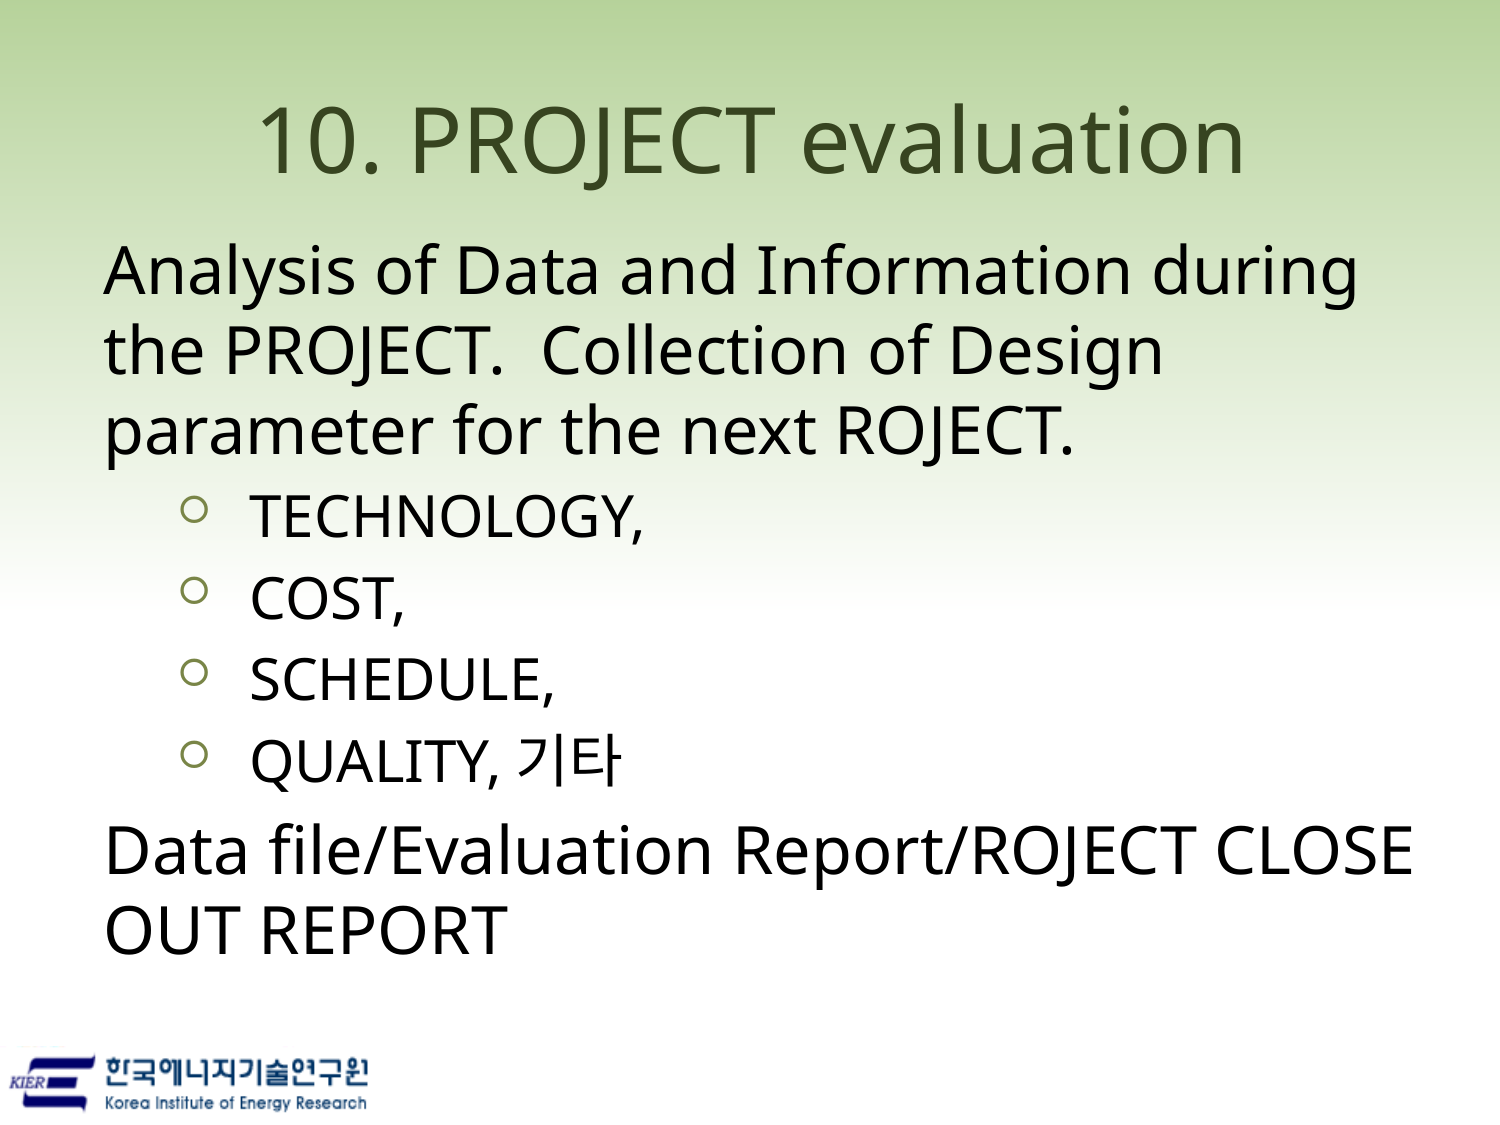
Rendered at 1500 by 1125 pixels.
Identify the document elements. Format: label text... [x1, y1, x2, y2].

title 10. PROJECT evaluation [76, 42, 1427, 231]
list Analysis of Data and Information during the PROJECT. Collection of Design parameter for the next ROJECT. TECHNOLOGY, COST, SCHEDULE, QUALITY,기타 Data file/Evaluation Report/ROJECT CLOSE OUT REPORT [88, 220, 1439, 1035]
picture [0, 1046, 374, 1125]
